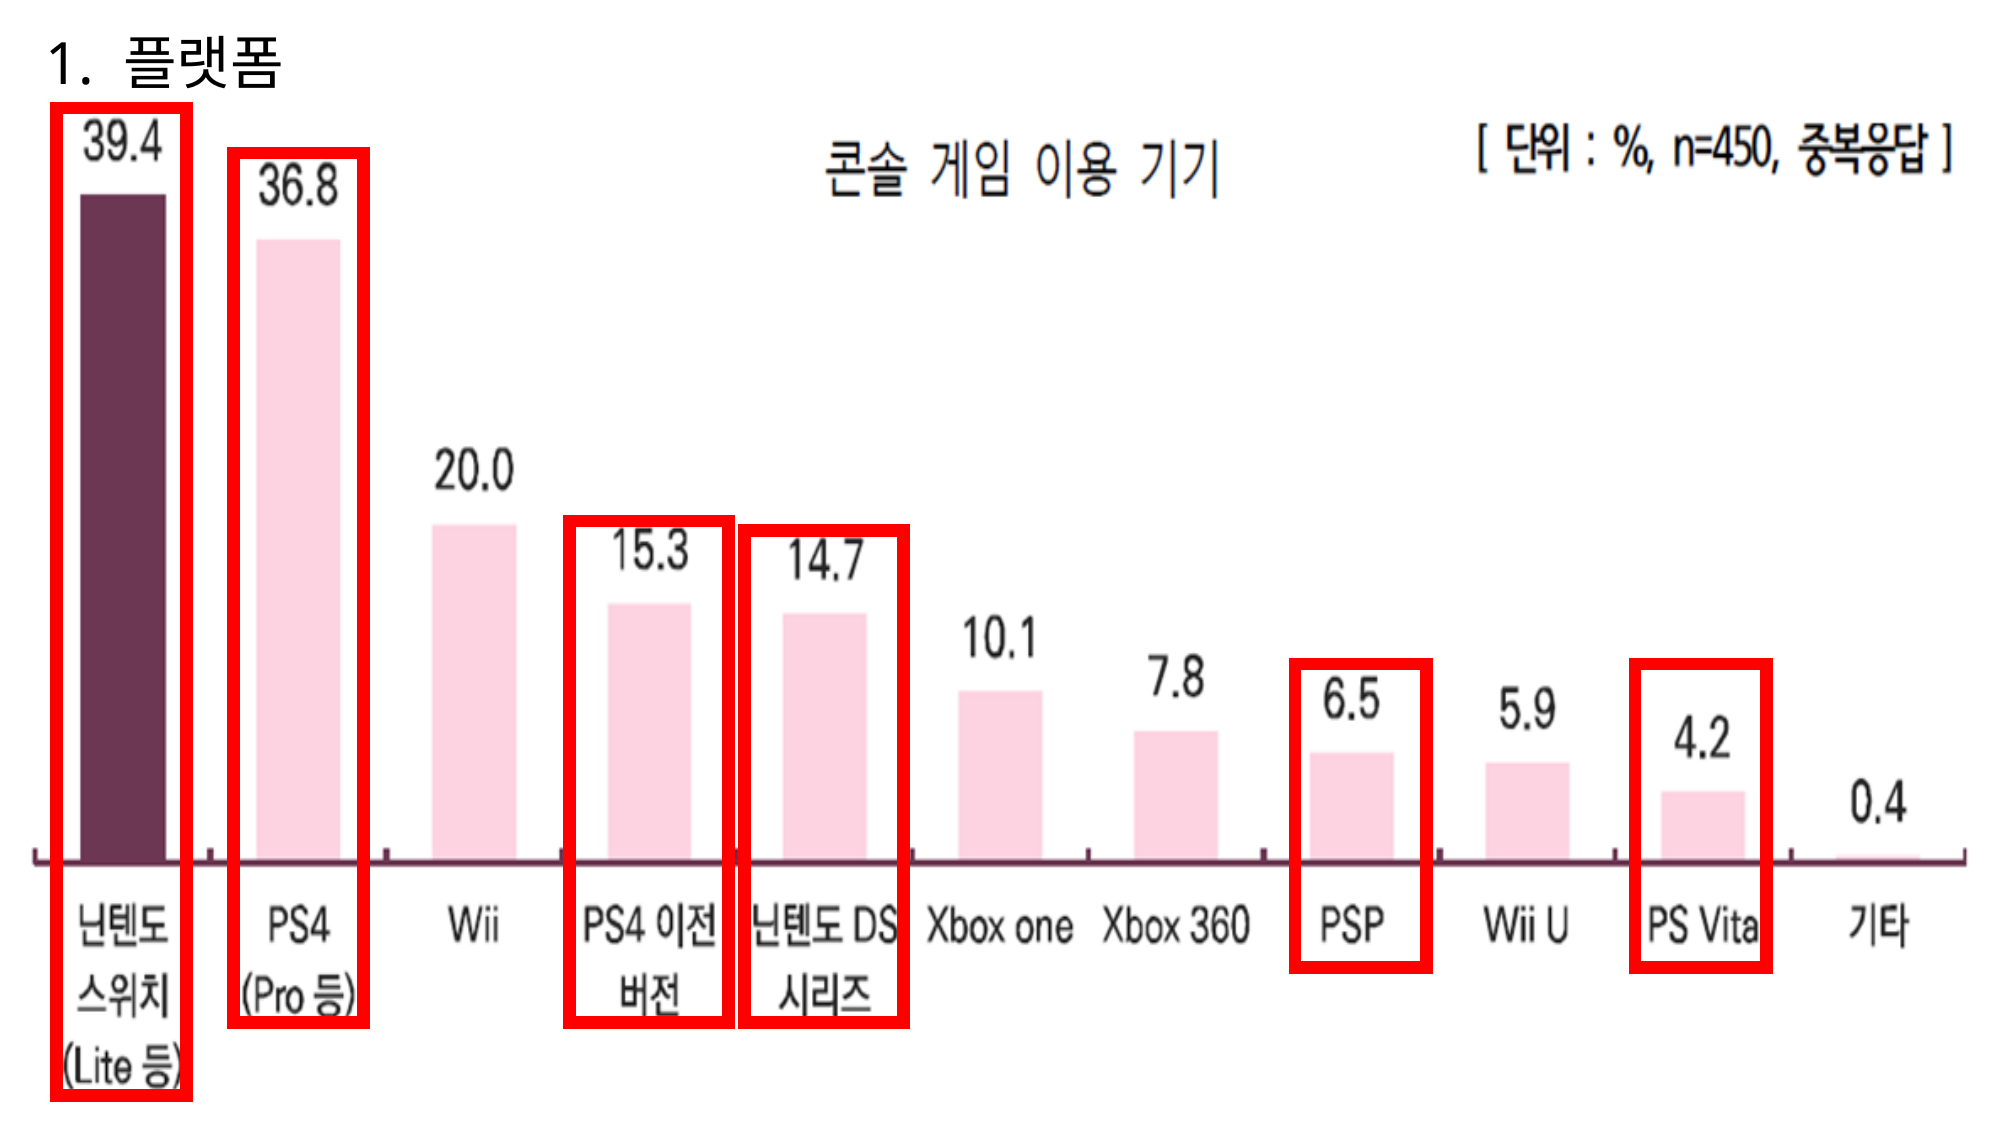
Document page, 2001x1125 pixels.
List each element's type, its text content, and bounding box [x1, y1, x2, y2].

picture [25, 112, 56, 1096]
picture [904, 112, 1975, 1096]
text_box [233, 152, 1767, 1023]
title 1. 플랫폼 [30, 24, 302, 108]
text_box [56, 107, 904, 1096]
